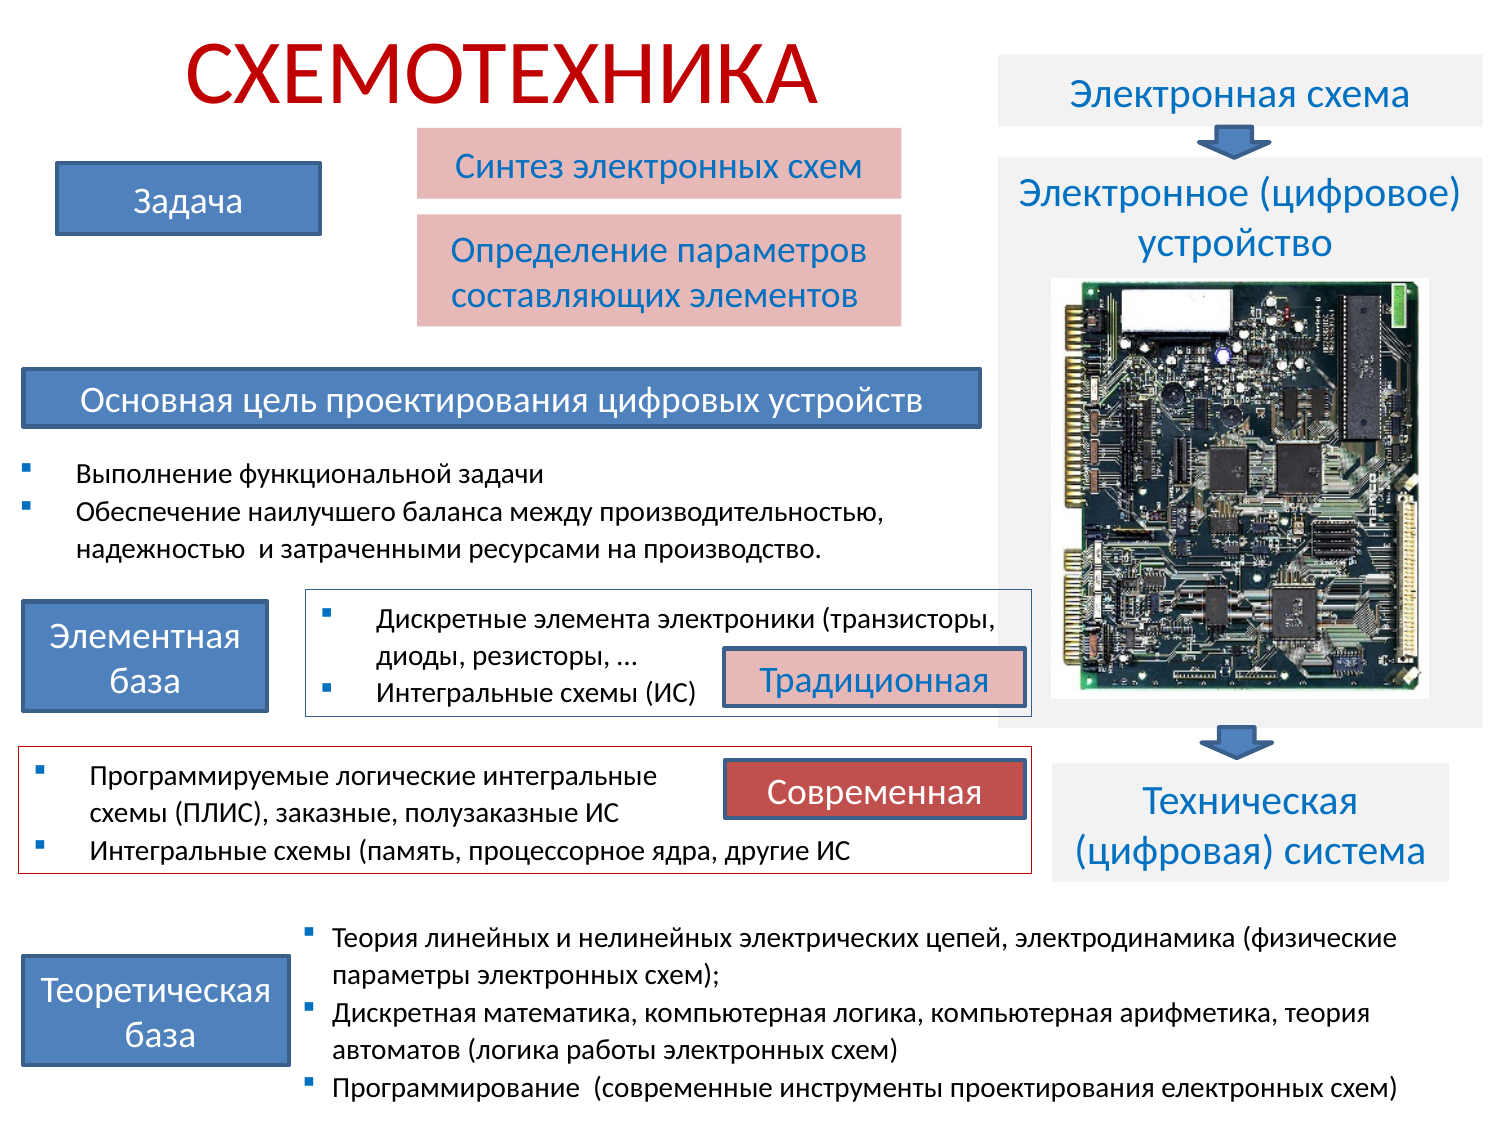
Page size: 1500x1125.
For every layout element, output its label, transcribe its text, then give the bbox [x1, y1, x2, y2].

text_box Задача [55, 161, 322, 236]
text_box [1196, 124, 1272, 160]
text_box Теория линейных и нелинейных электрических цепей, электродинамика (физические параметры электронных схем); Дискретная математика, компьютерная логика, компьютерная арифметика, теория автоматов (логика работы электронных схем) Программирование (современные инструменты проектирования електронных схем) [287, 908, 1500, 1111]
text_box Теоретическая база [21, 954, 291, 1067]
text_box Определение параметров составляющих элементов [415, 212, 903, 329]
text_box Техническая (цифровая) система [1050, 761, 1451, 884]
text_box Программируемые логические интегральные схемы (ПЛИС), заказные, полузаказные ИС Интегральные схемы (память, процессорное ядра, другие ИС [18, 746, 1032, 874]
text_box Электронное (цифровое) устройство [996, 156, 1484, 730]
text_box Синтез электронных схем [415, 126, 903, 201]
text_box Выполнение функциональной задачи Обеспечение наилучшего баланса между производительностью, надежностью и затраченными ресурсами на производство. [4, 444, 1012, 572]
text_box Электронная схема [996, 52, 1484, 129]
text_box [1199, 725, 1275, 760]
text_box Элементная база [21, 599, 269, 713]
text_box Дискретные элемента электроники (транзисторы, диоды, резисторы, … Интегральные схемы (ИС) [305, 589, 1032, 717]
title СХЕМОТЕХНИКА [123, 8, 881, 125]
picture [1051, 278, 1429, 699]
text_box Основная цель проектирования цифровых устройств [21, 367, 982, 429]
